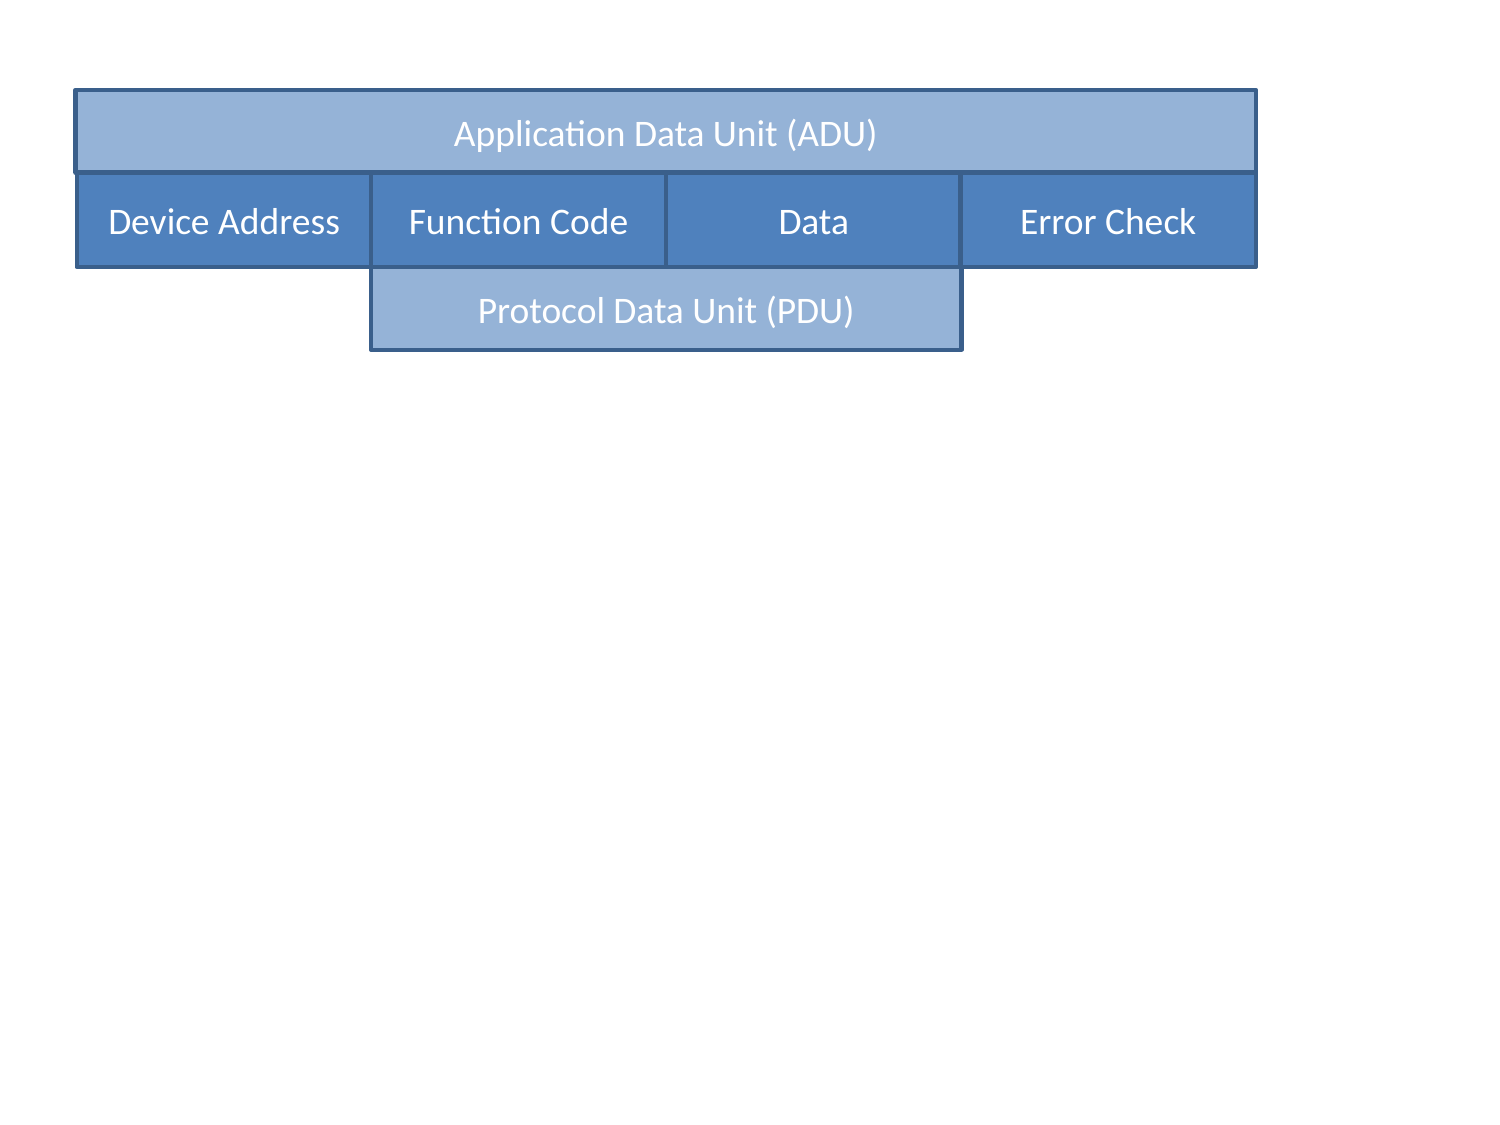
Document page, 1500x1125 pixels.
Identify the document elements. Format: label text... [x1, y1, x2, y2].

text_box Application Data Unit (ADU) [73, 88, 1258, 175]
text_box Error Check [958, 175, 1258, 269]
text_box Device Address [75, 175, 369, 269]
text_box Function Code [369, 175, 664, 265]
text_box Data [664, 175, 958, 265]
text_box Protocol Data Unit (PDU) [369, 265, 964, 352]
